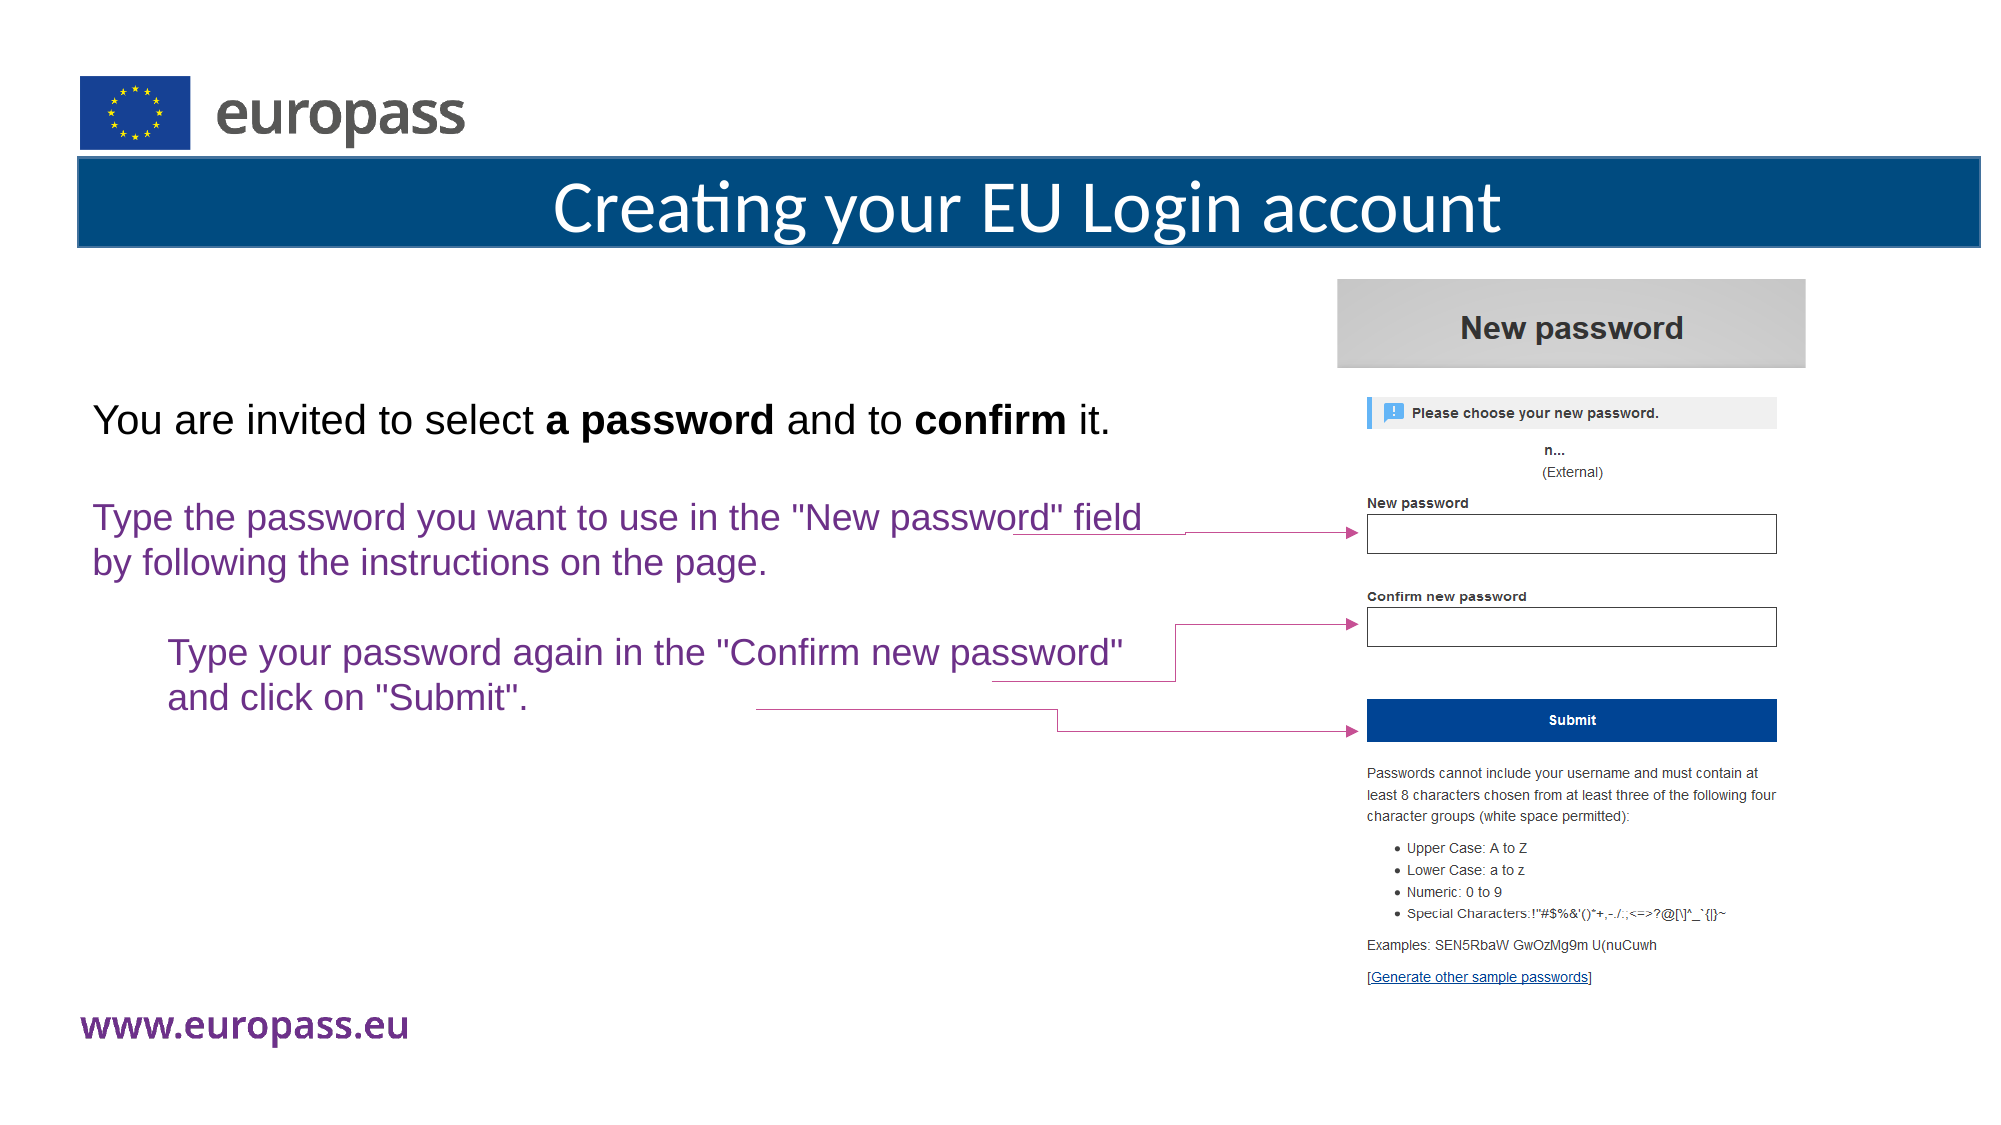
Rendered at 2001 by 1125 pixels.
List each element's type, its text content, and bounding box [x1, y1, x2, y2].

text_box Creating your EU Login account [77, 156, 1981, 248]
picture [75, 1004, 414, 1054]
picture [8, 0, 536, 261]
picture [1337, 279, 1806, 1016]
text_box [991, 624, 1359, 682]
subtitle You are invited to select a password and to confirm it. Type the password you want to use in the "New password" field by following the instructions on the page. Type your password again in the "Confirm new password" and click on "Submit". [77, 385, 1174, 863]
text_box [756, 709, 1359, 732]
